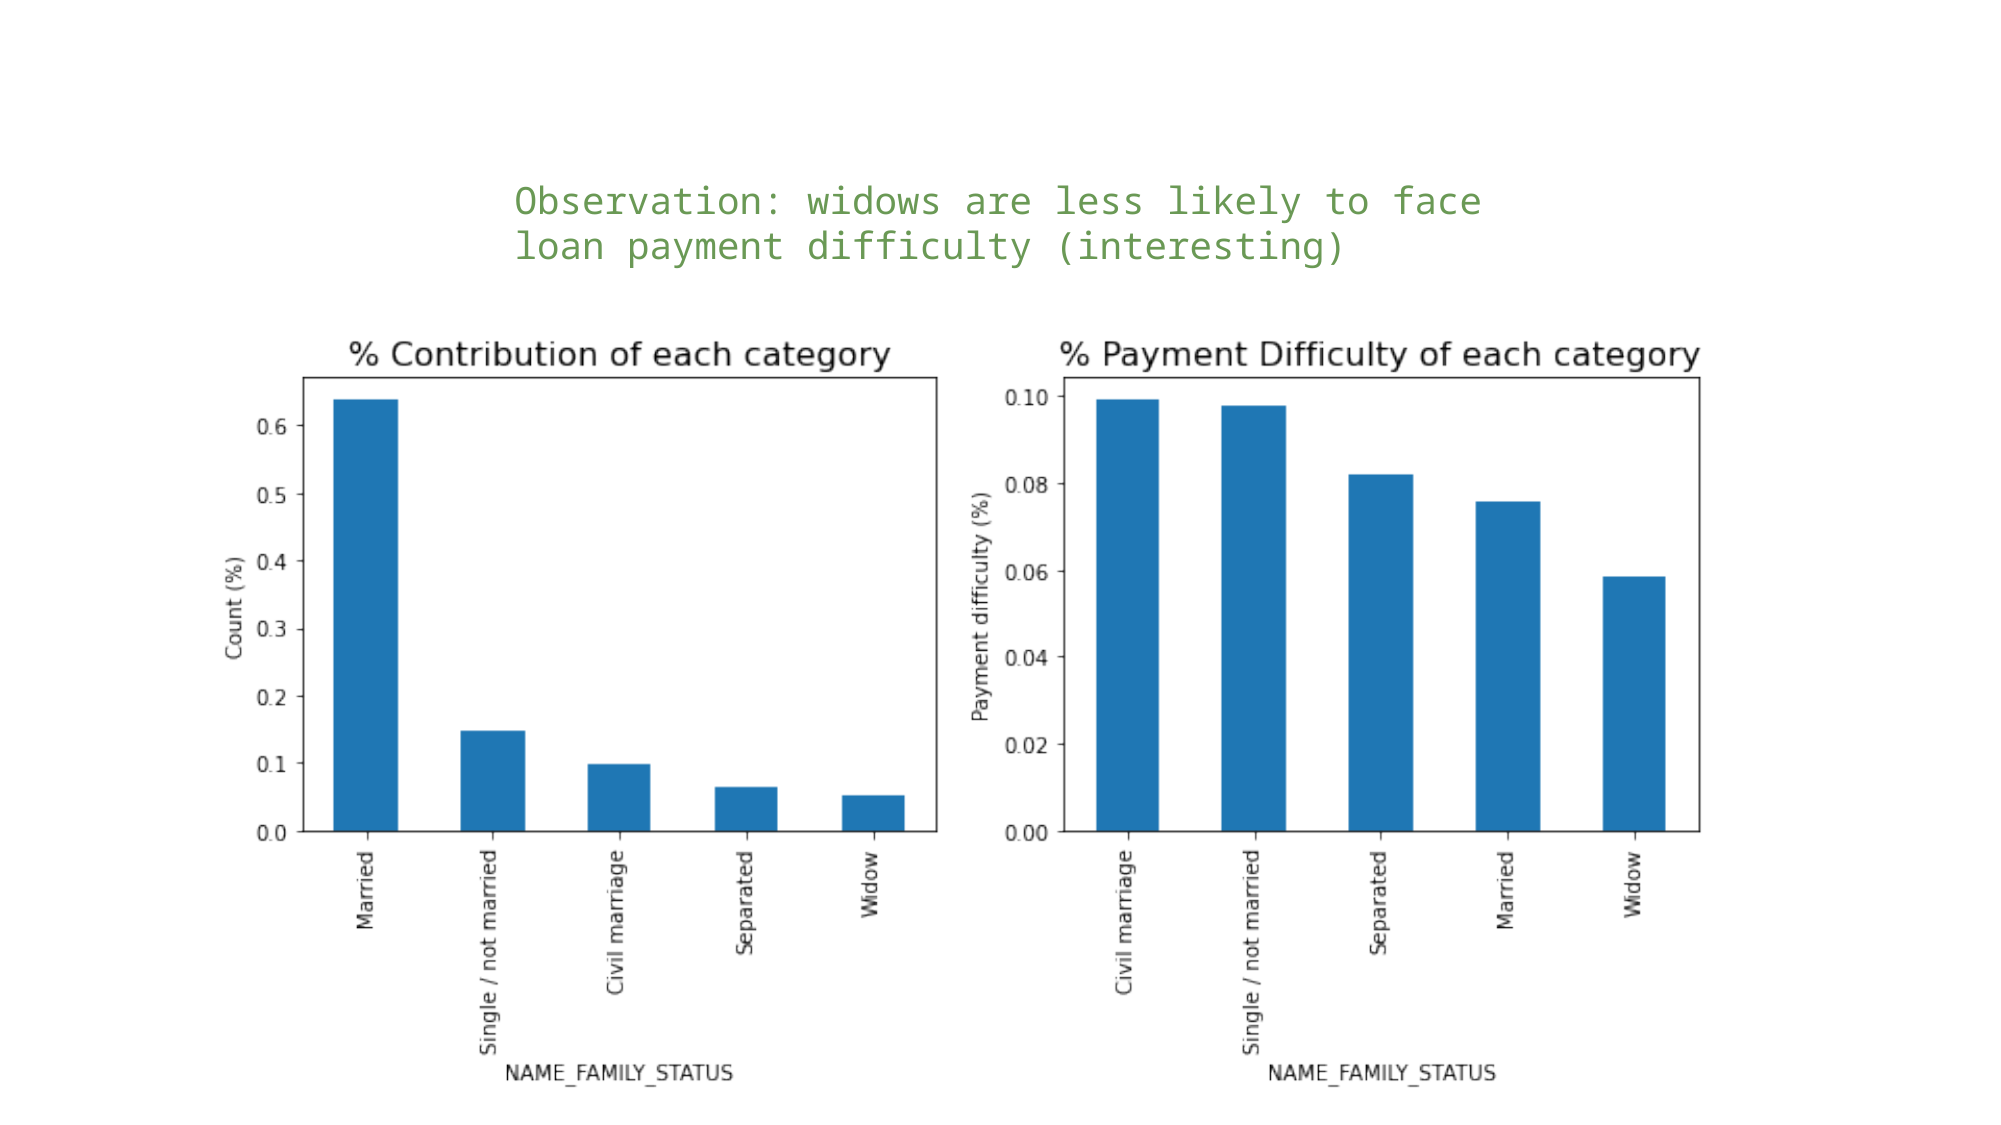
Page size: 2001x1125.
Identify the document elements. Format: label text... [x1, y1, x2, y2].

picture [211, 327, 1716, 1098]
text_box Observation: widows are less likely to face loan payment difficulty (interesting) [499, 169, 1501, 275]
